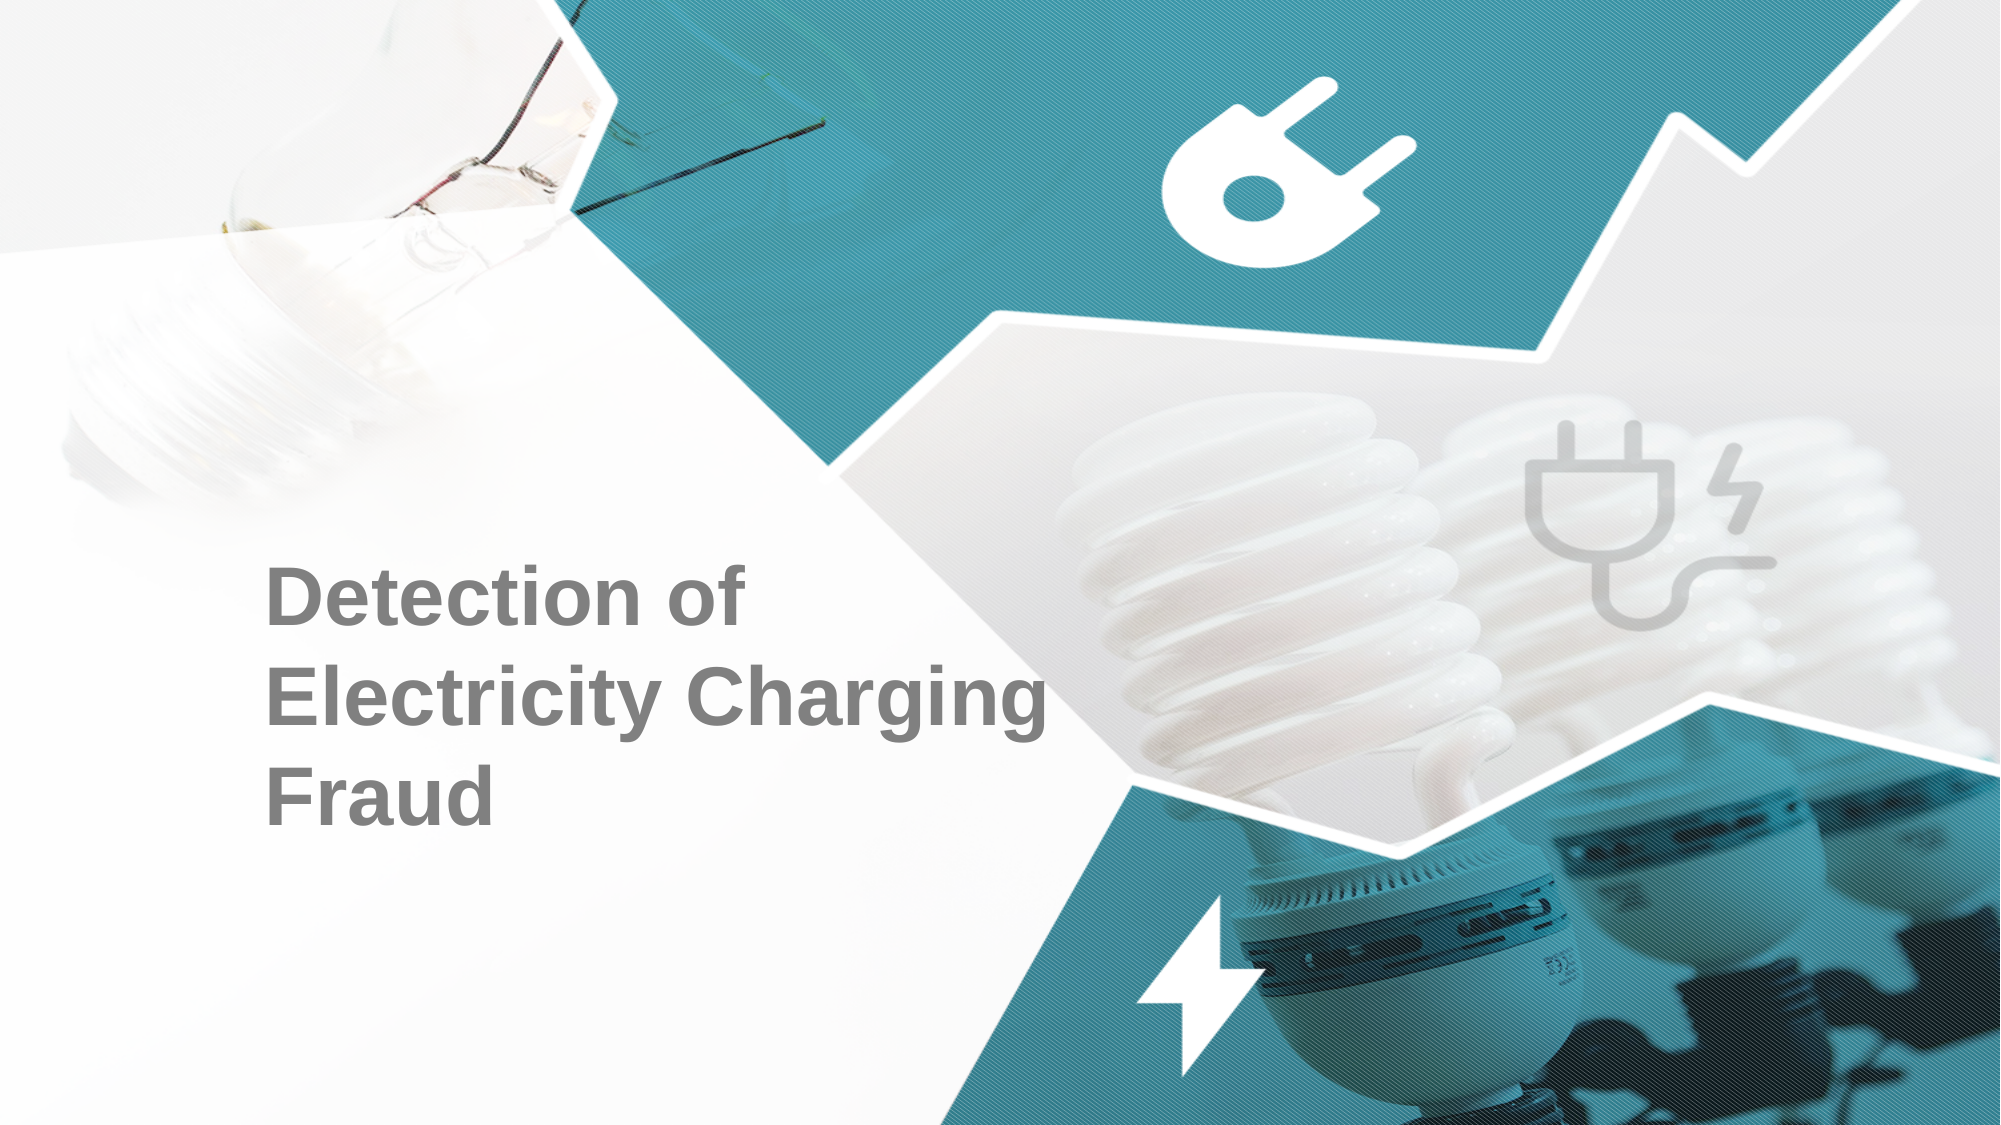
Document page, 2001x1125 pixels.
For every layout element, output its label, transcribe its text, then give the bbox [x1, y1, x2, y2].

picture [0, 0, 2000, 1125]
title Detection of Electricity Charging Fraud [249, 585, 1072, 800]
